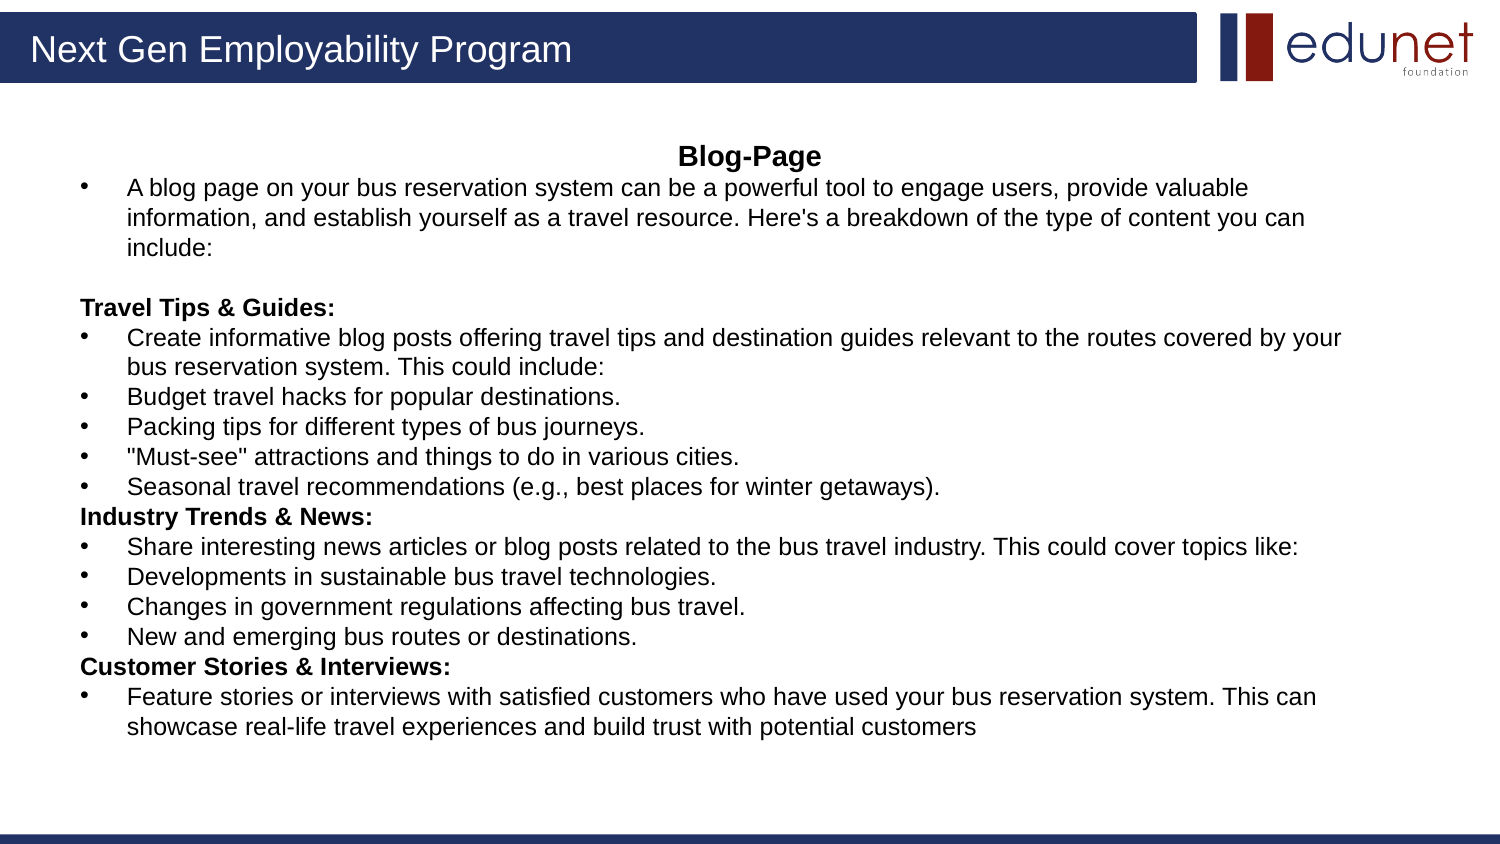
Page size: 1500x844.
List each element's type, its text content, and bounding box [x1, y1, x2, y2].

text_box A blog page on your bus reservation system can be a powerful tool to engage users, provide valuable information, and establish yourself as a travel resource. Here's a breakdown of the type of content you can include: Travel Tips & Guides: Create informative blog posts offering travel tips and destination guides relevant to the routes covered by your bus reservation system. This could include: Budget travel hacks for popular destinations. Packing tips for different types of bus journeys. "Must-see" attractions and things to do in various cities. Seasonal travel recommendations (e.g., best places for winter getaways). Industry Trends & News: Share interesting news articles or blog posts related to the bus travel industry. This could cover topics like: Developments in sustainable bus travel technologies. Changes in government regulations affecting bus travel. New and emerging bus routes or destinations. Customer Stories & Interviews: Feature stories or interviews with satisfied customers who have used your bus reservation system. This can showcase real-life travel experiences and build trust with potential customers [65, 163, 1376, 808]
picture [1279, 14, 1482, 83]
title Blog-Page [103, 101, 1397, 208]
